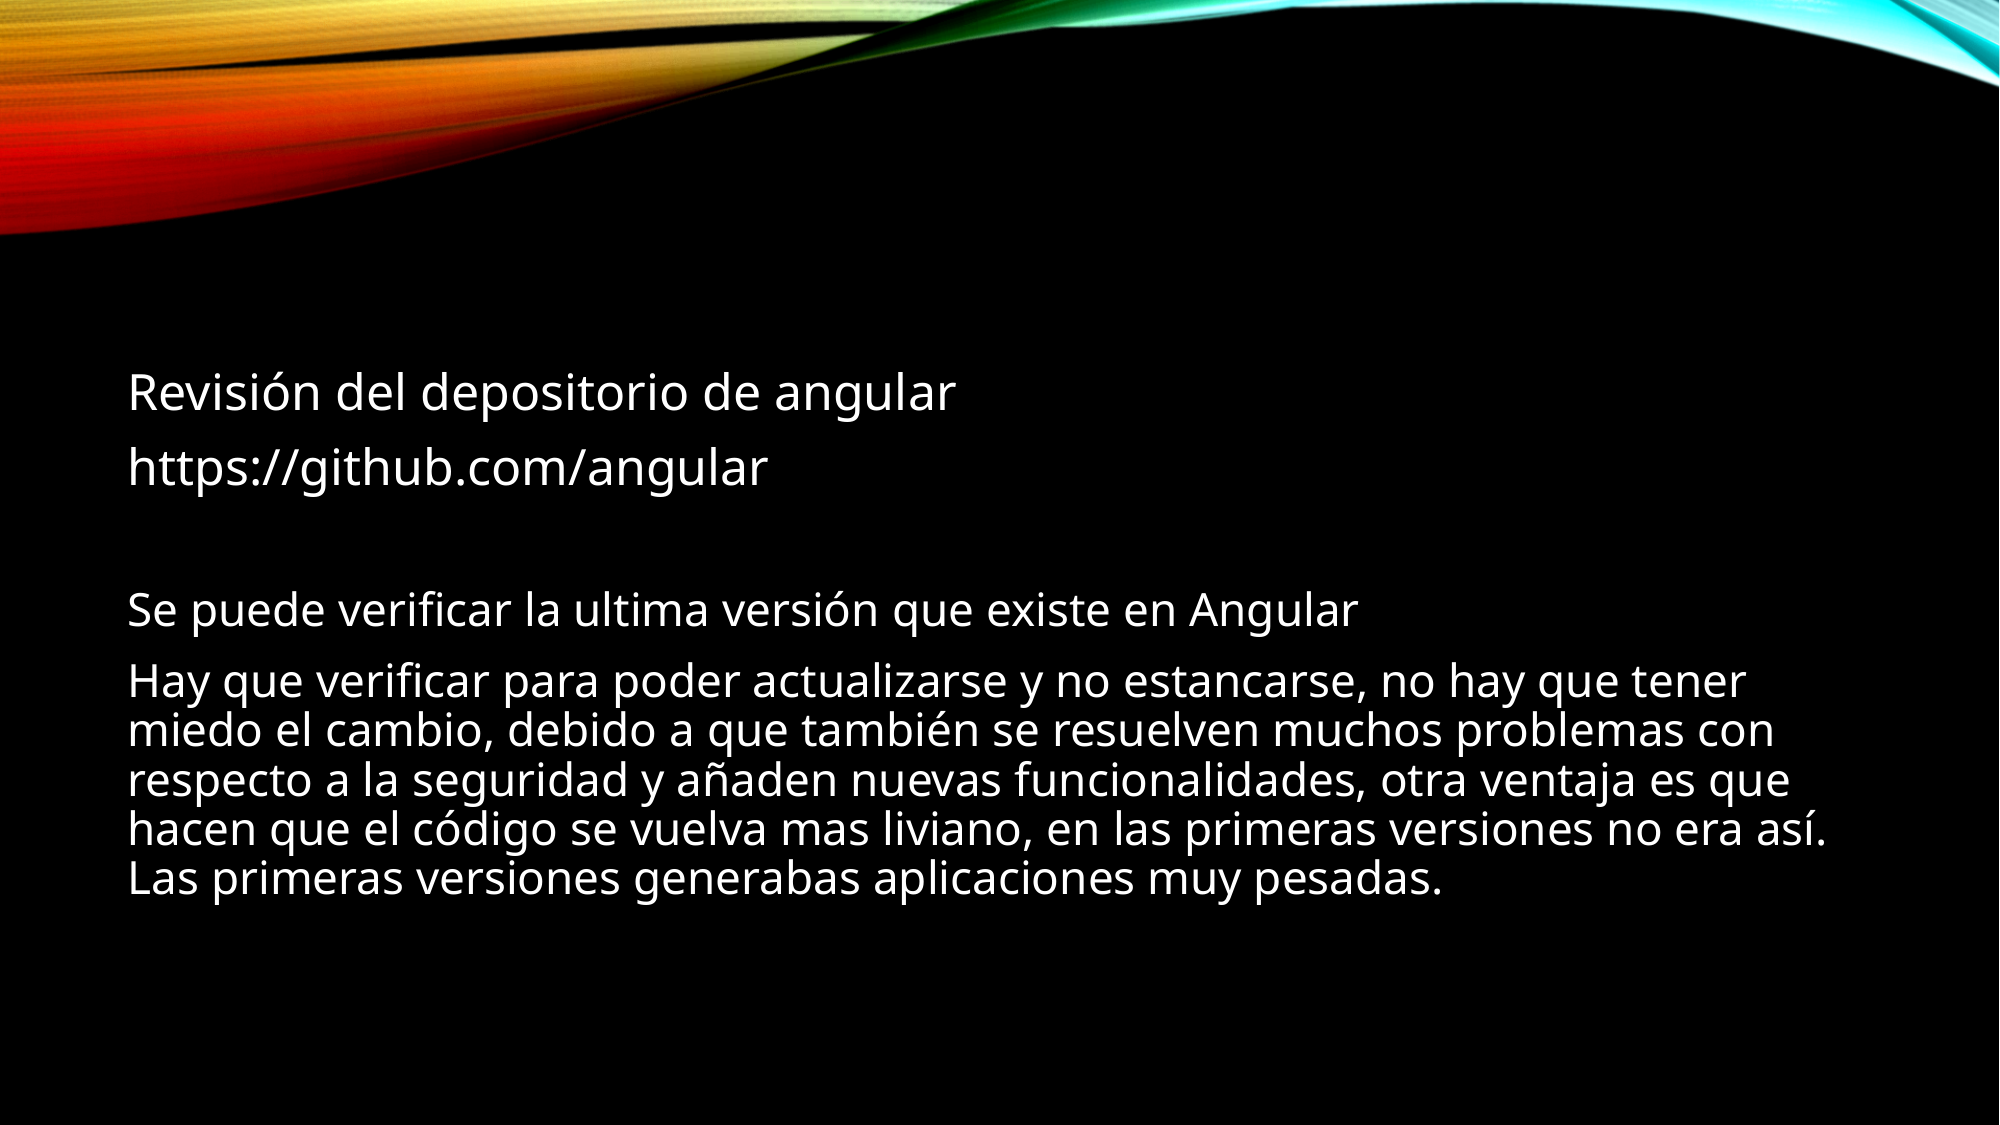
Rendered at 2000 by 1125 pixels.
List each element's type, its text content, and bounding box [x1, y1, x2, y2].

picture [0, 0, 2000, 237]
list Revisión del depositorio de angular https://github.com/angular Se puede verificar la ultima versión que existe en Angular Hay que verificar para poder actualizarse y no estancarse, no hay que tener miedo el cambio, debido a que también se resuelven muchos problemas con respecto a la seguridad y añaden nuevas funcionalidades, otra ventaja es que hacen que el código se vuelva mas liviano, en las primeras versiones no era así. Las primeras versiones generabas aplicaciones muy pesadas. [112, 360, 1887, 1021]
